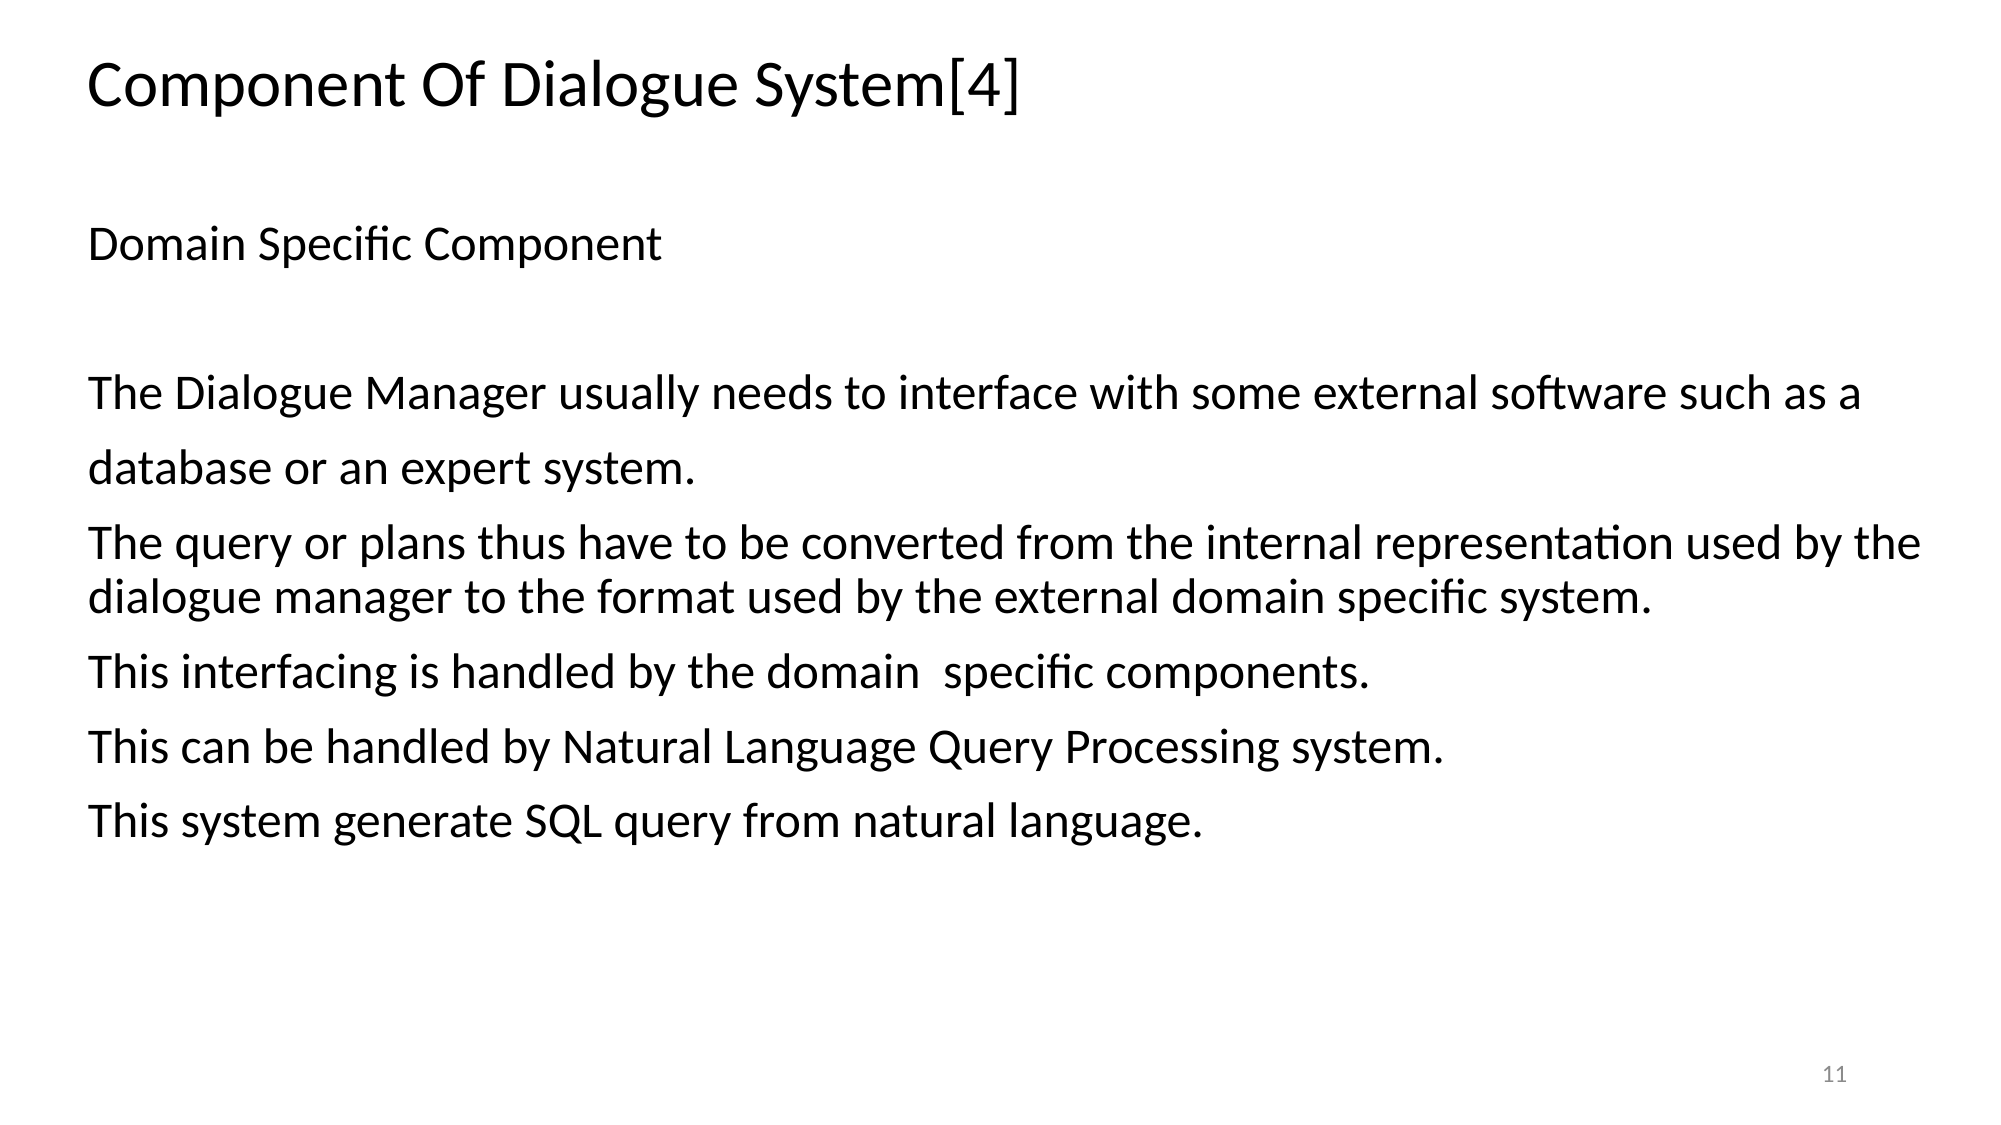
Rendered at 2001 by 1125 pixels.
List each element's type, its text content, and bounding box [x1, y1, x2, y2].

slide_number 11 [1412, 1042, 1863, 1103]
subtitle Component Of Dialogue System[4] Domain Specific Component The Dialogue Manager usually needs to interface with some external software such as a database or an expert system. The query or plans thus have to be converted from the internal representation used by the dialogue manager to the format used by the external domain specific system. This interfacing is handled by the domain specific components. This can be handled by Natural Language Query Processing system. This system generate SQL query from natural language. [72, 41, 1964, 1084]
